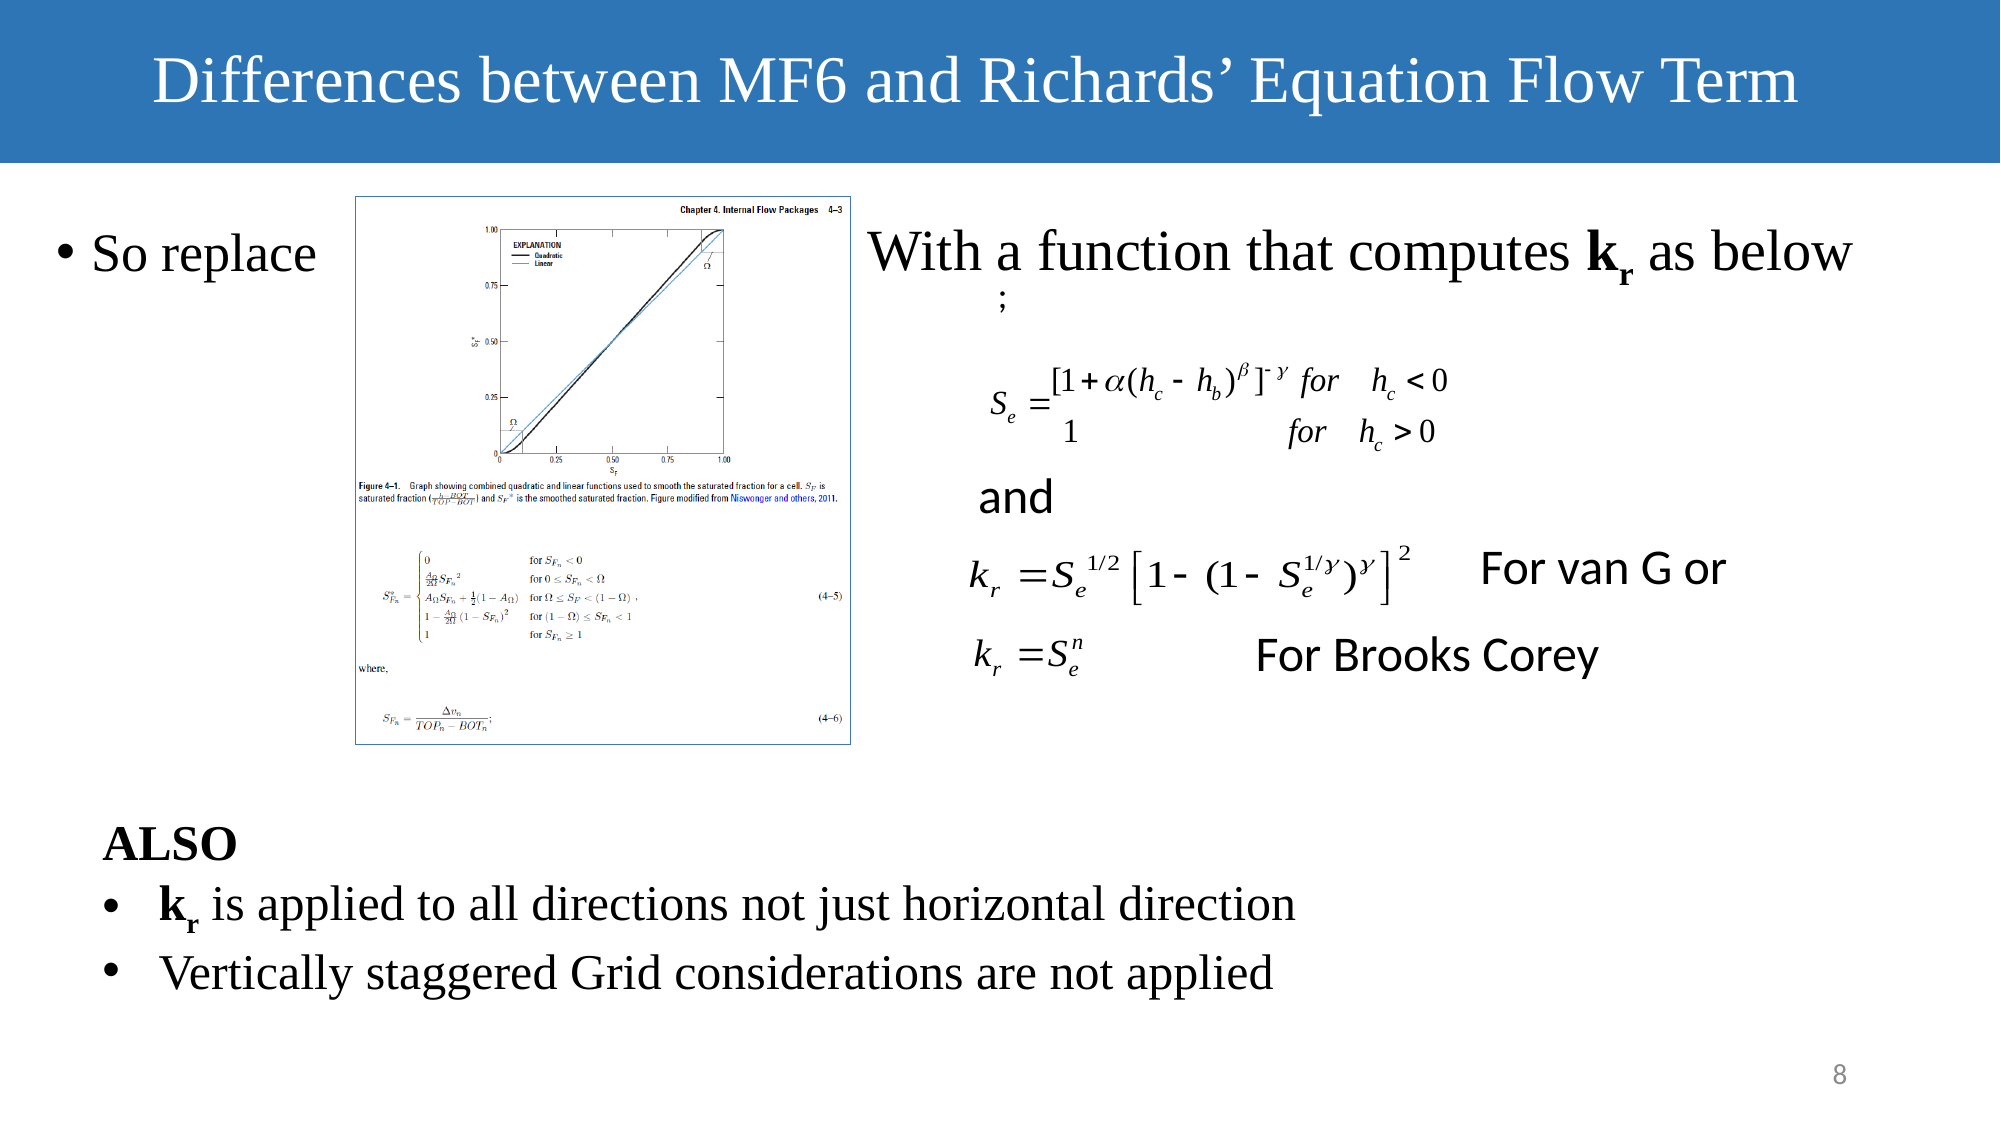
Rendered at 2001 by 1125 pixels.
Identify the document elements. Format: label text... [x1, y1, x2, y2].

slide_number 8 [1412, 1042, 1863, 1103]
text_box ALSO kr is applied to all directions not just horizontal direction Vertically staggered Grid considerations are not applied [87, 803, 1722, 1007]
title Differences between MF6 and Richards’ Equation Flow Term [137, 10, 1863, 152]
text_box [41, 196, 1904, 745]
